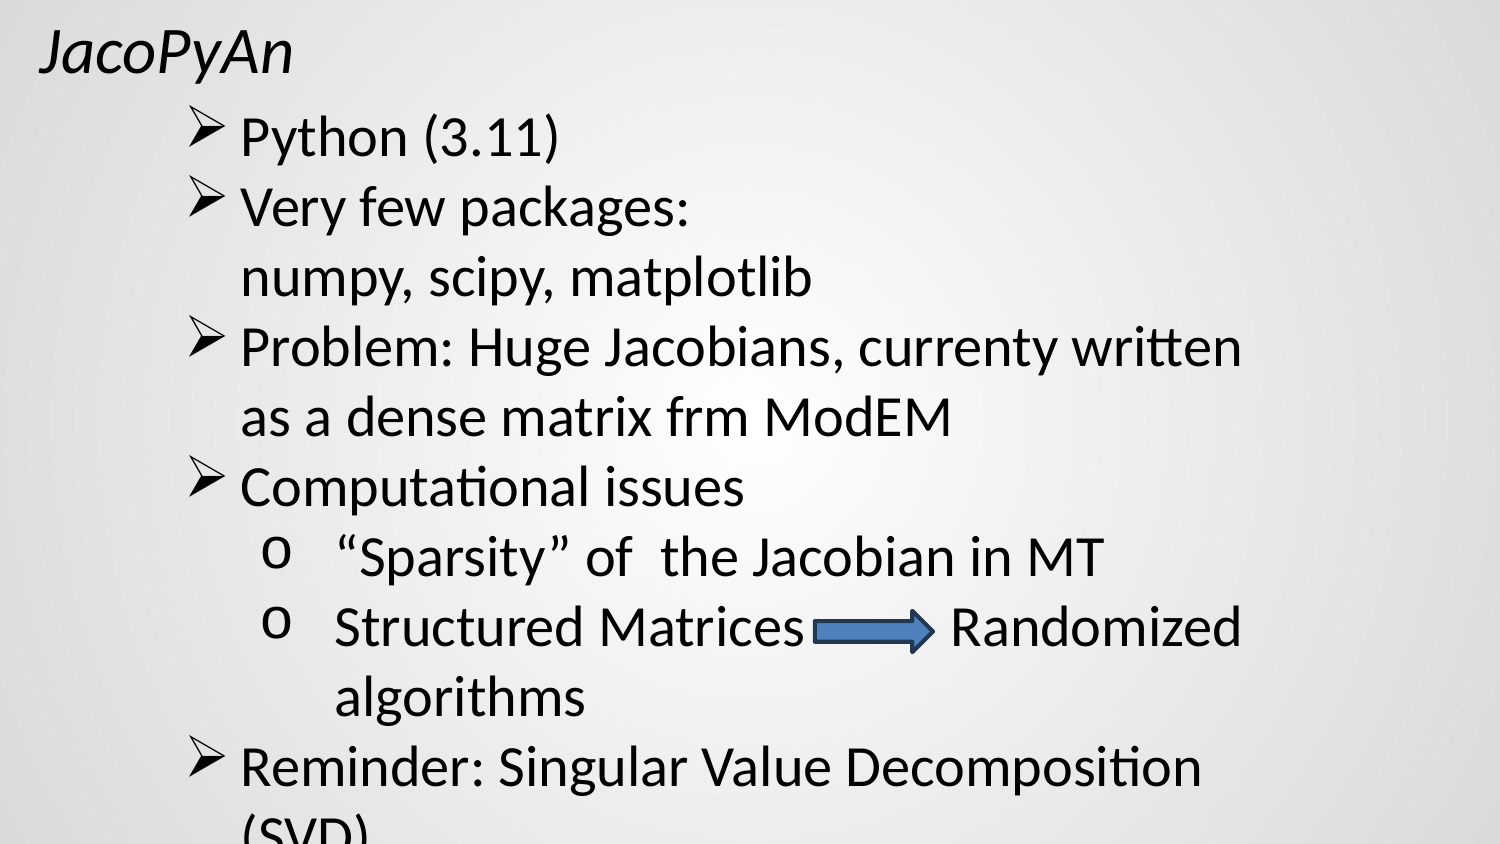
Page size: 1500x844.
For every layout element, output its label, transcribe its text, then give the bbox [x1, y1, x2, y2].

text_box JacoPyAn [25, 0, 310, 95]
text_box [812, 608, 936, 655]
text_box Python (3.11) Very few packages: numpy, scipy, matplotlib Problem: Huge Jacobians, currenty written as a dense matrix frm ModEM Computational issues “Sparsity” of the Jacobian in MT Structured Matrices Randomized algorithms Reminder: Singular Value Decomposition (SVD) Nullspace shuttle Applications [169, 91, 1270, 844]
